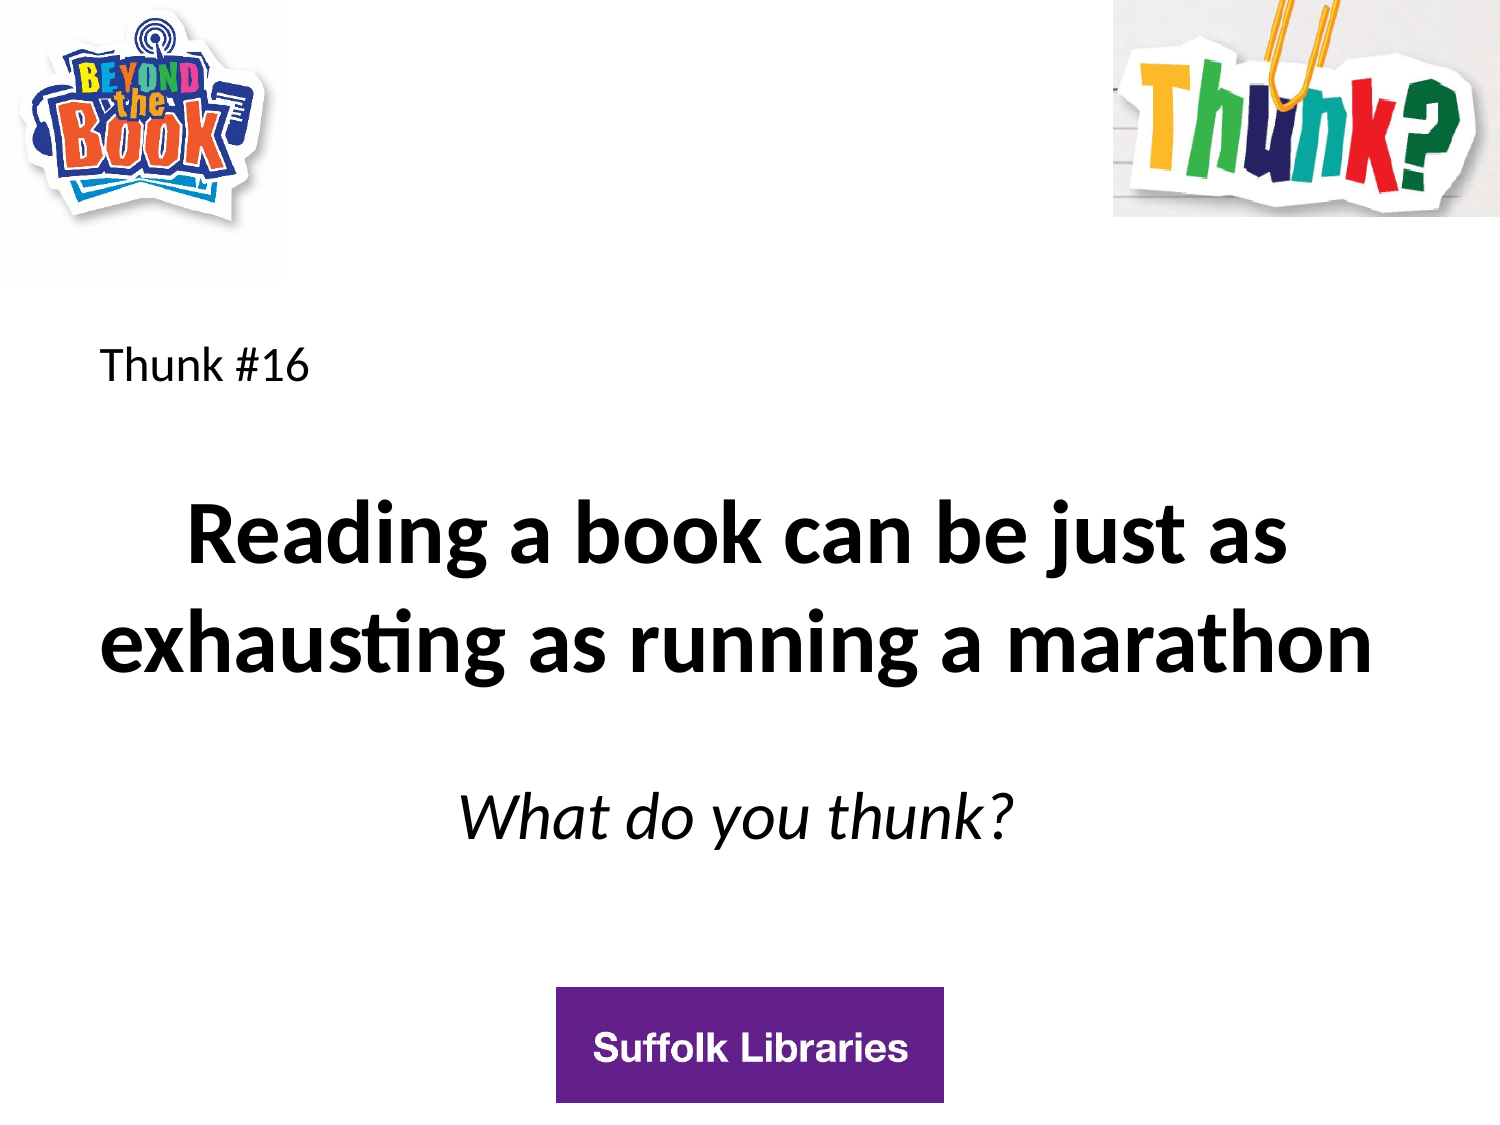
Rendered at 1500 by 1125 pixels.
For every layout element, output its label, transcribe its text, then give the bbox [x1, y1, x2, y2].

picture [0, 0, 284, 283]
picture [1113, 0, 1500, 217]
picture [556, 987, 944, 1103]
text_box Thunk #16 Reading a book can be just as exhausting as running a marathon What do you thunk? [67, 282, 1407, 964]
